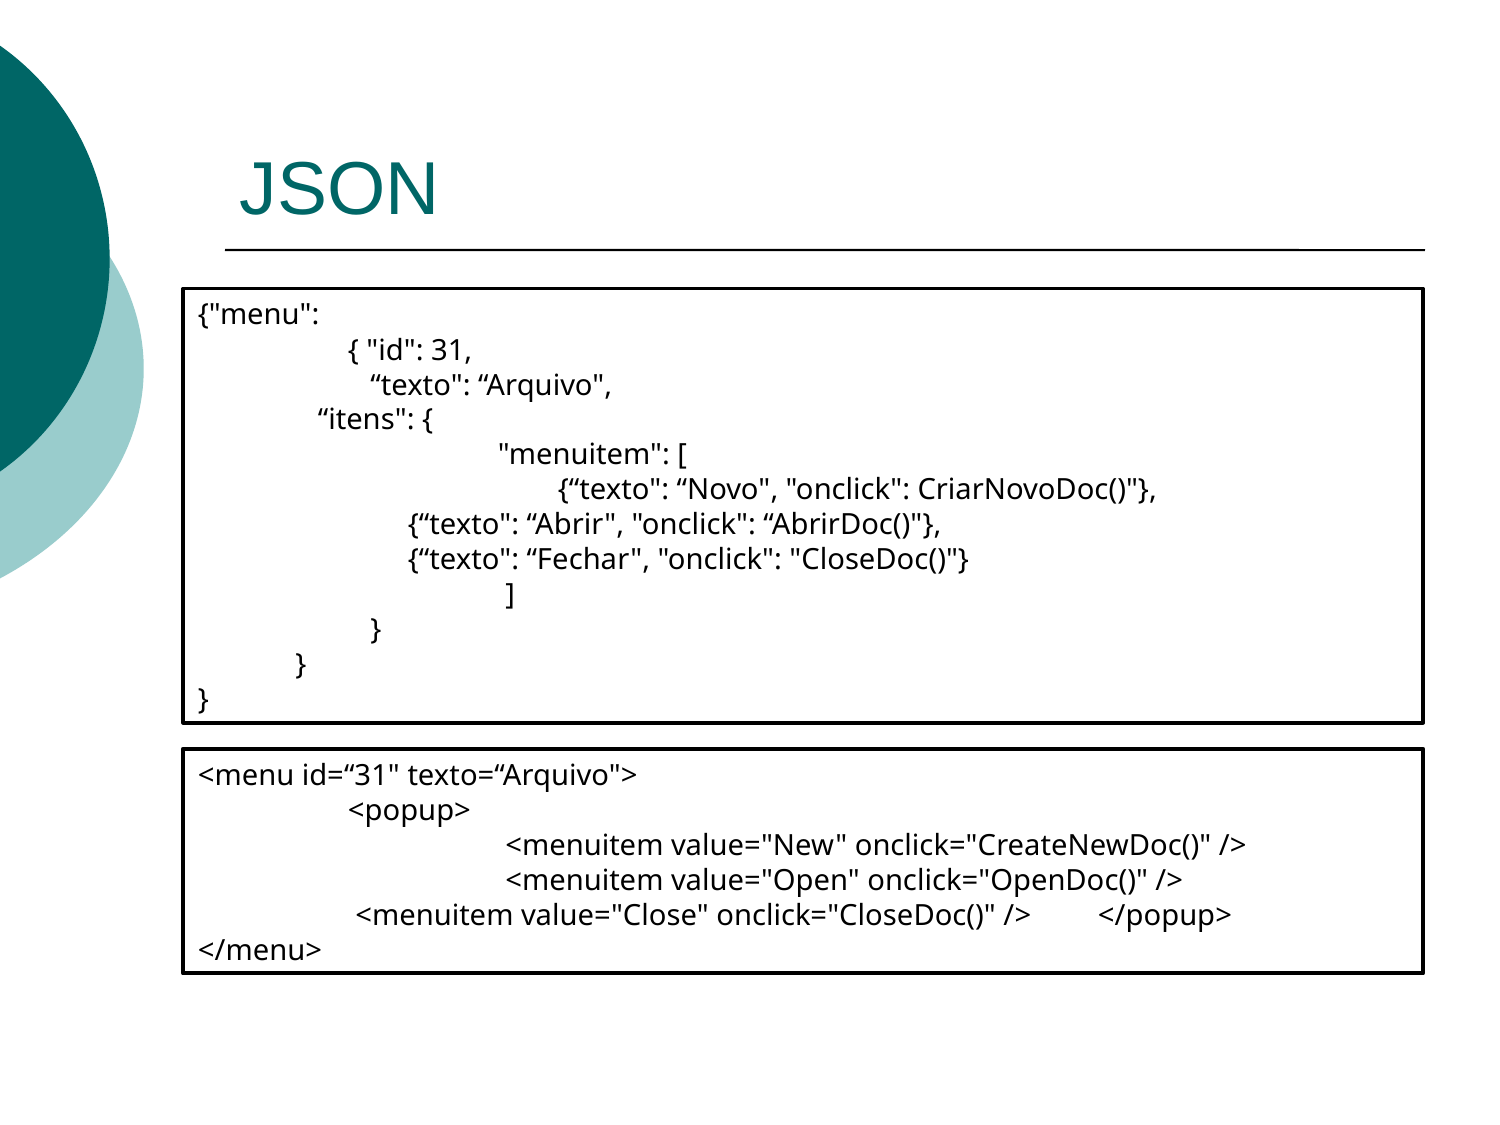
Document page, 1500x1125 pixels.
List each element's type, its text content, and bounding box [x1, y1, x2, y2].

title JSON [224, 49, 1425, 237]
text_box <menu id=“31" texto=“Arquivo"> <popup> <menuitem value="New" onclick="CreateNewDoc()" /> <menuitem value="Open" onclick="OpenDoc()" /> <menuitem value="Close" onclick="CloseDoc()" /> </popup> </menu> [183, 748, 1424, 974]
text_box {"menu": { "id": 31, “texto": “Arquivo", “itens": { "menuitem": [ {“texto": “Novo", "onclick": CriarNovoDoc()"}, {“texto": “Abrir", "onclick": “AbrirDoc()"}, {“texto": “Fechar", "onclick": "CloseDoc()"} ] } } } [183, 288, 1424, 723]
